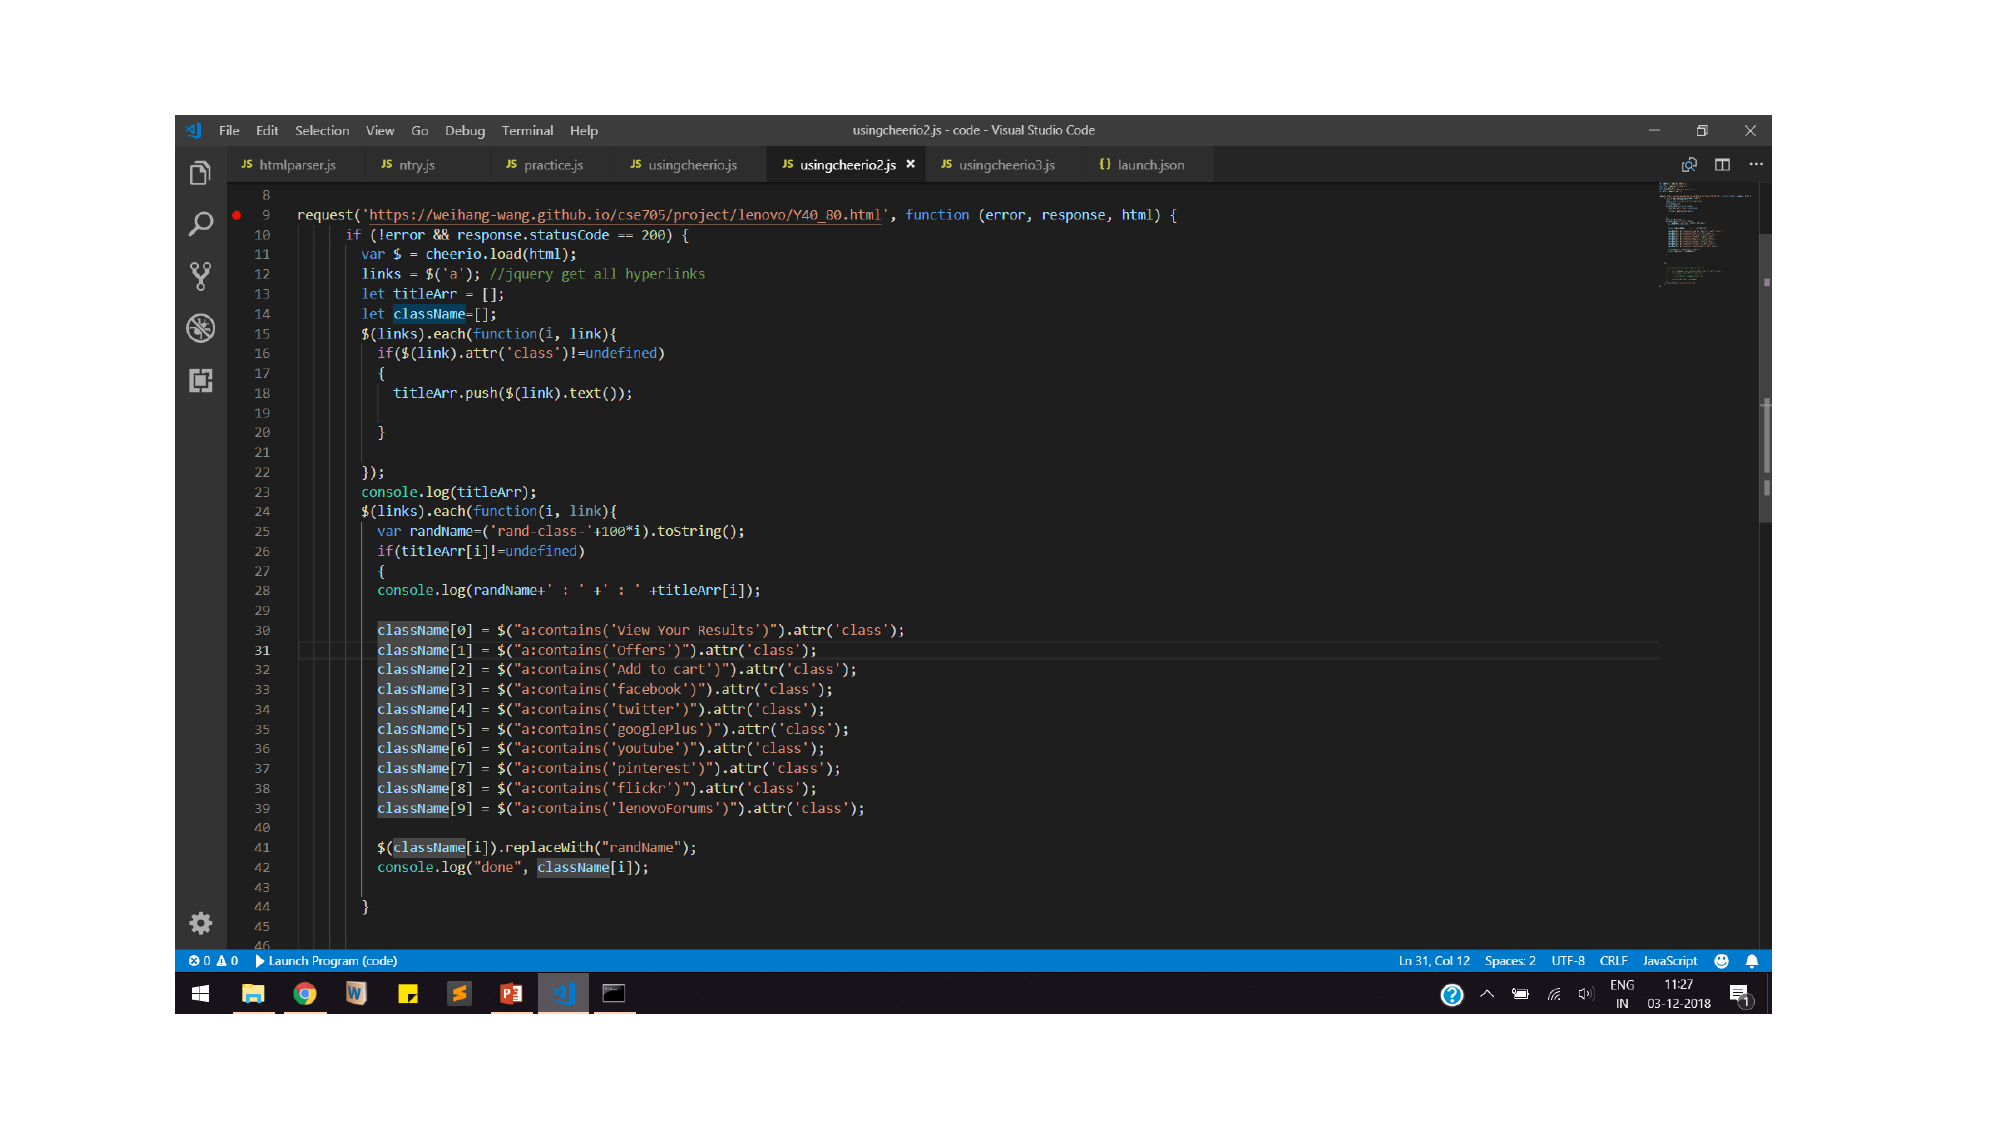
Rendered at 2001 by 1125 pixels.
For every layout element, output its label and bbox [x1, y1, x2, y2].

list [175, 115, 1772, 1014]
